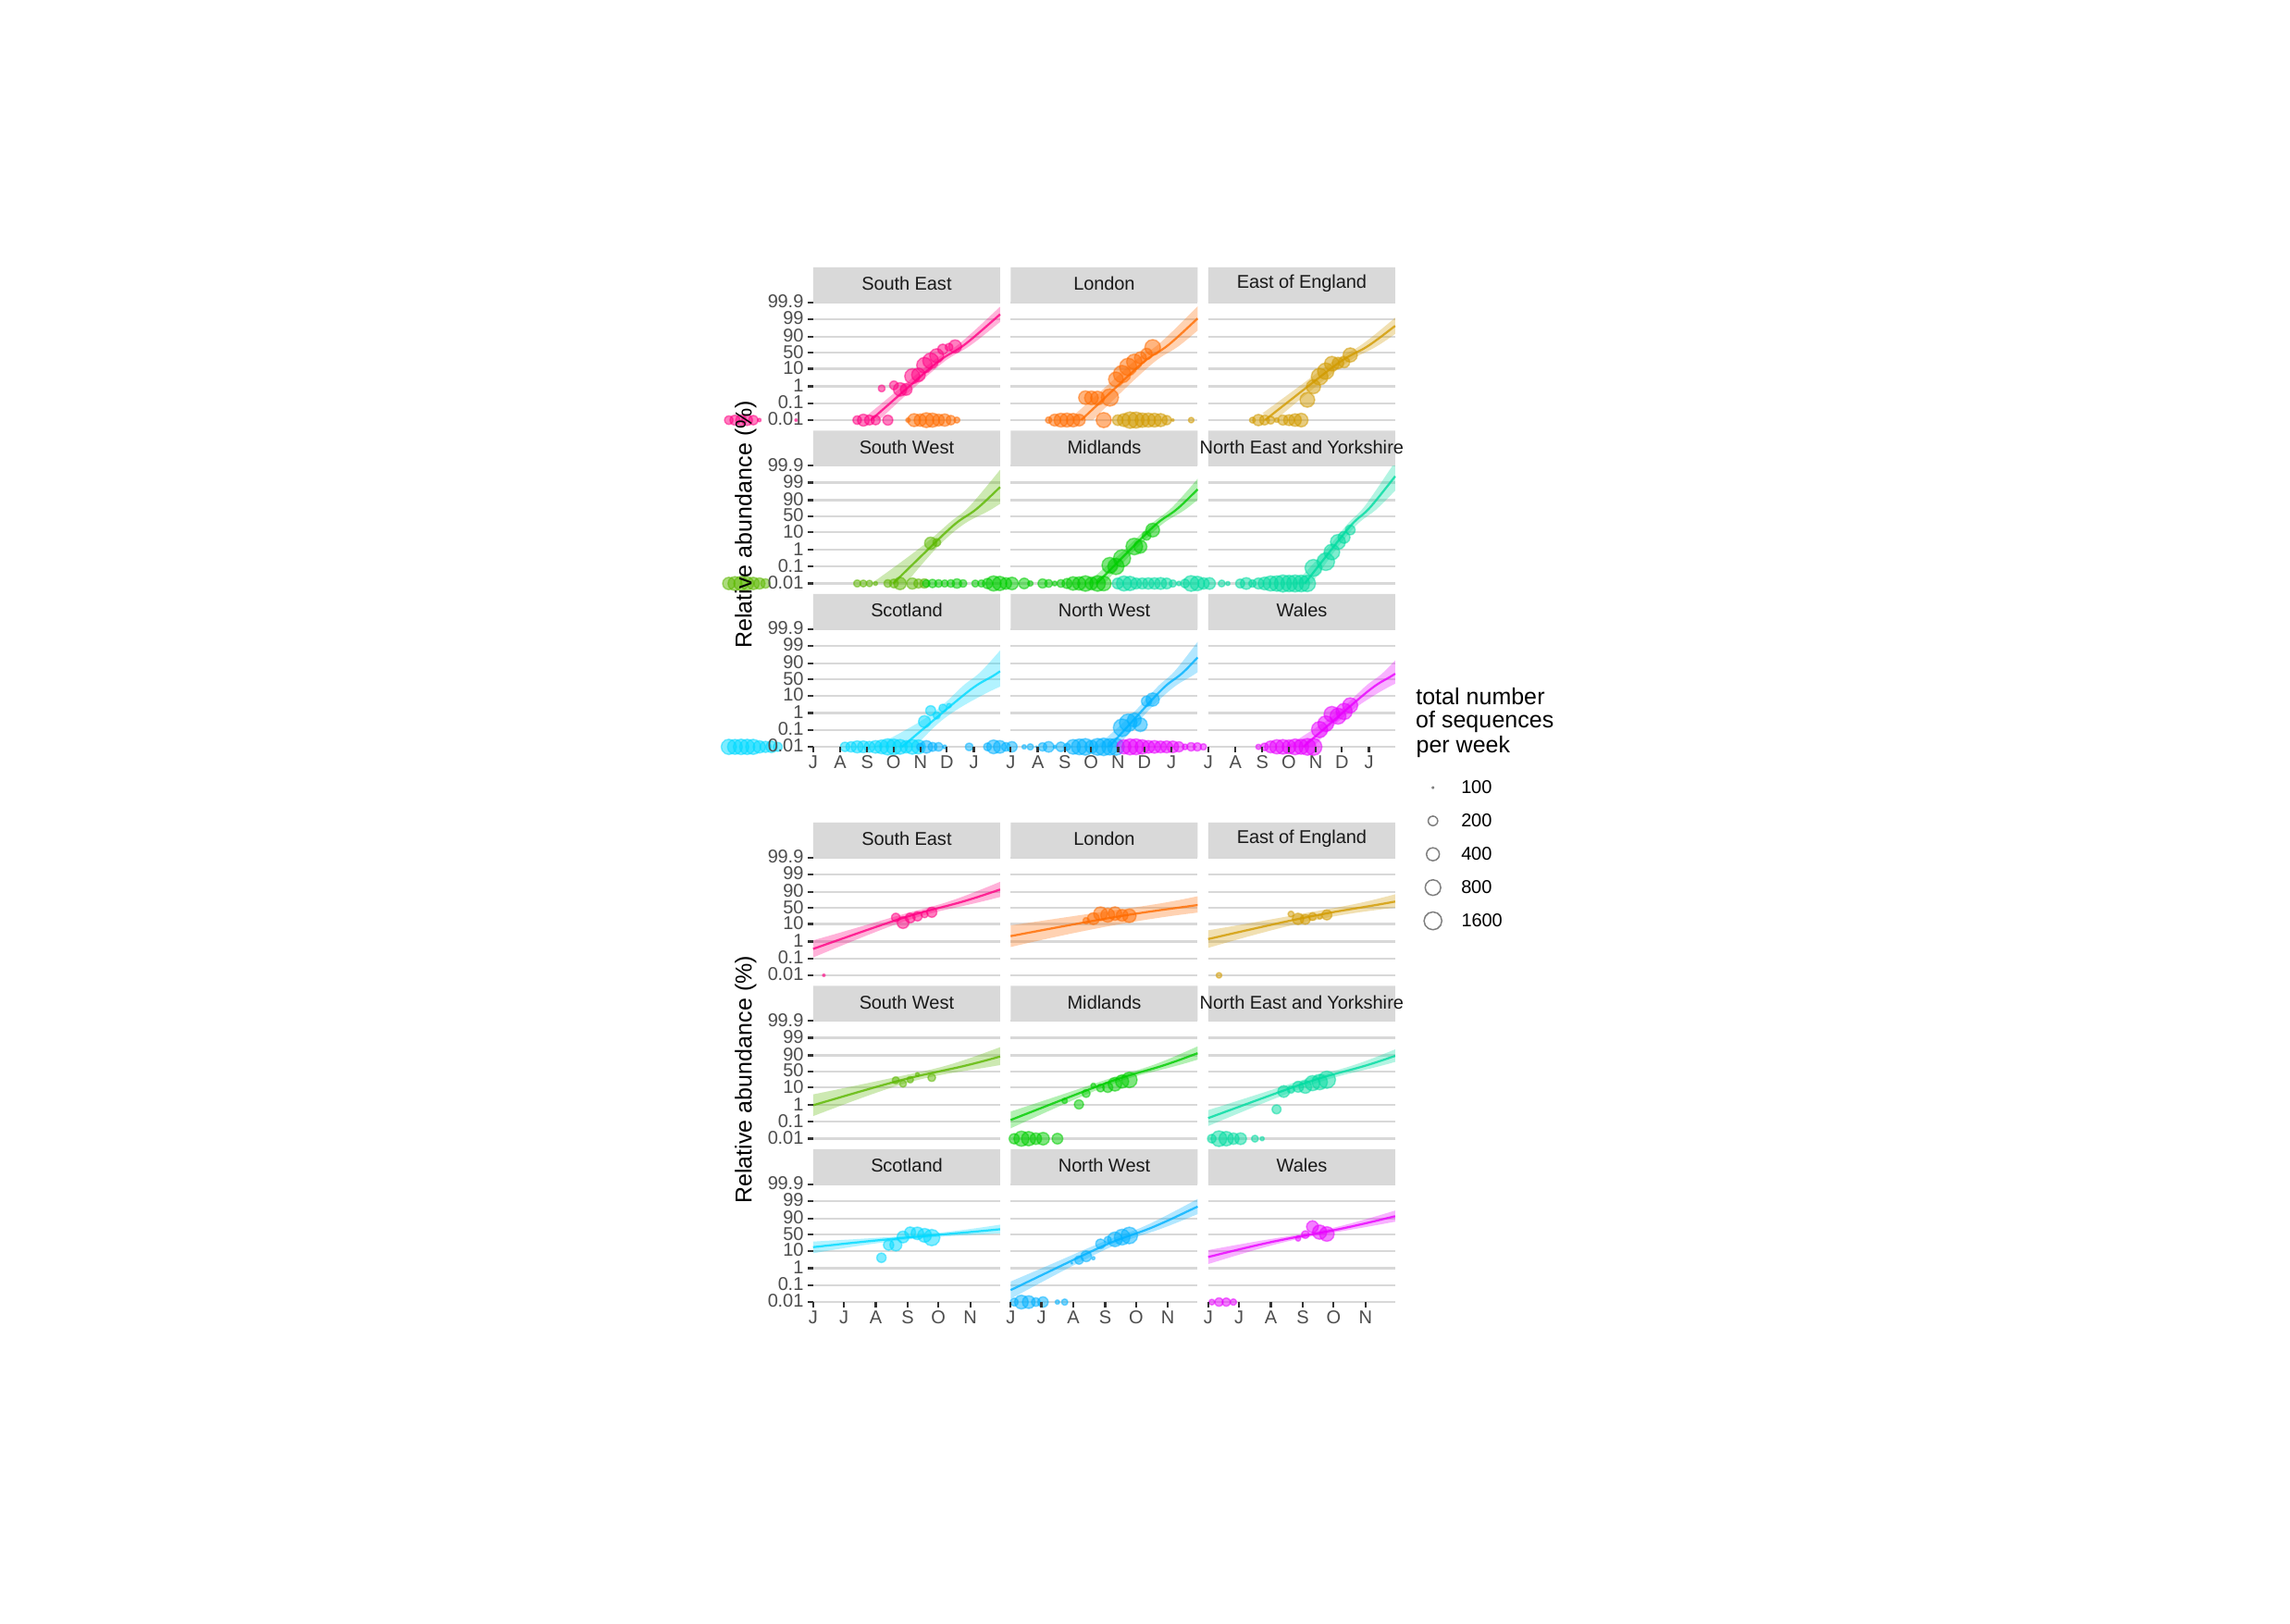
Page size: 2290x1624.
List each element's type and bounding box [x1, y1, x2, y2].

text_box [728, 256, 1562, 1368]
